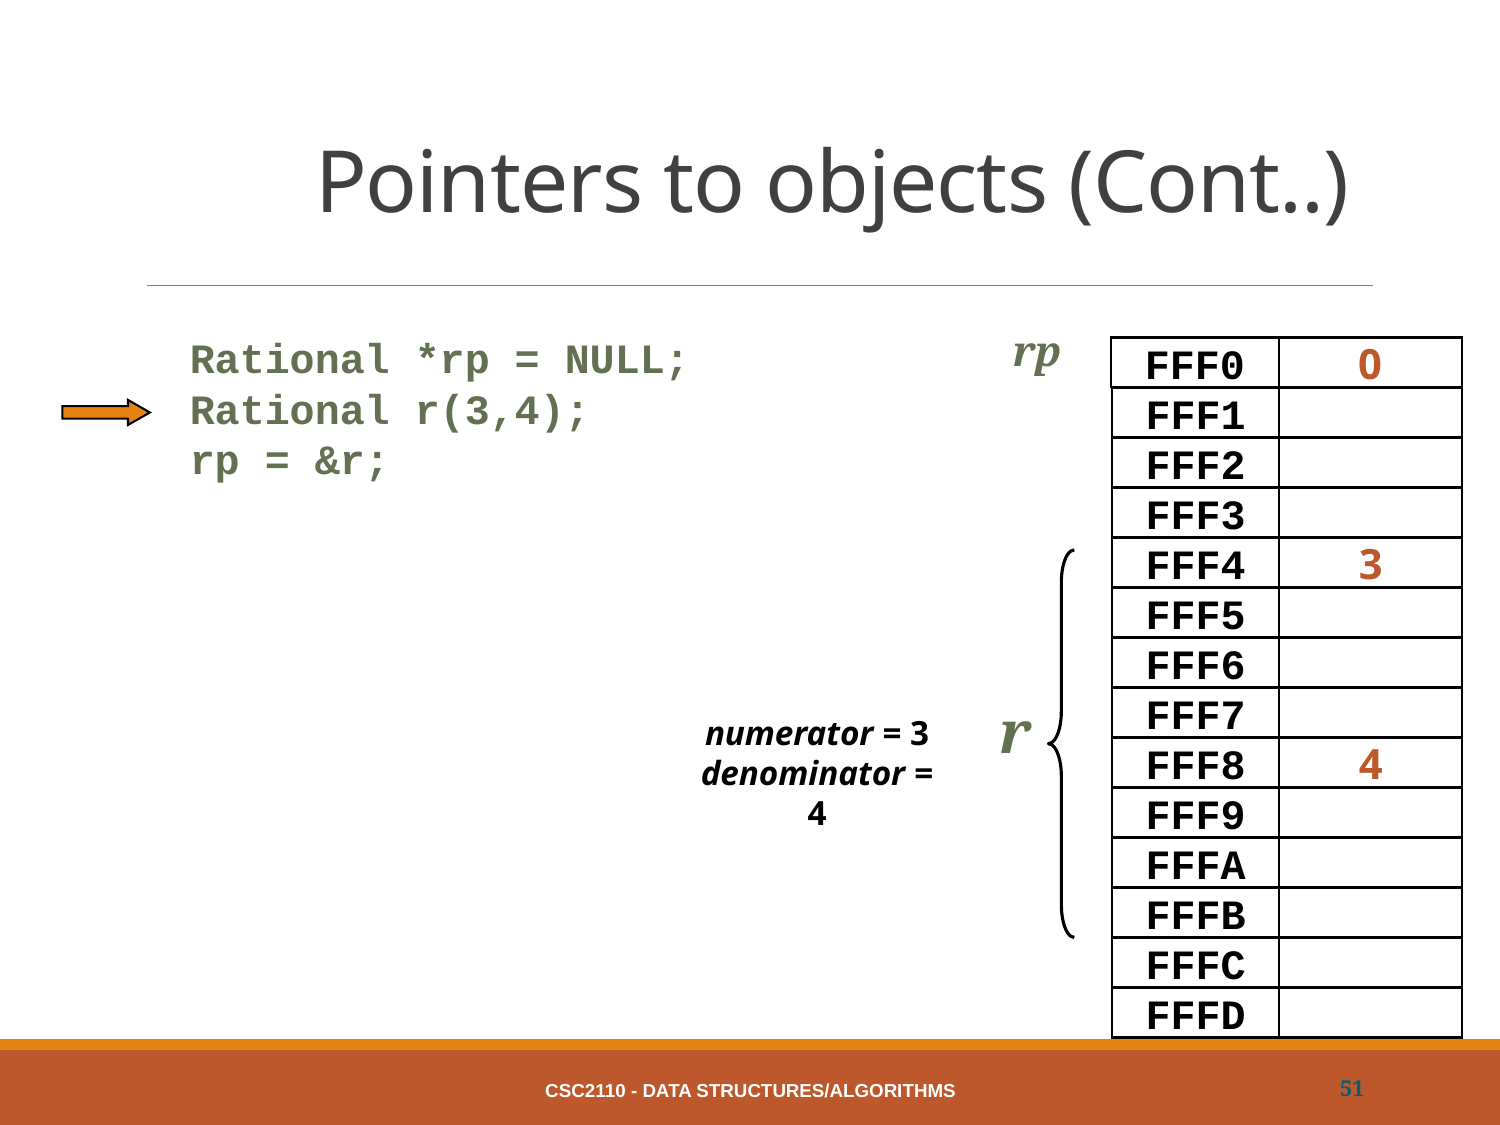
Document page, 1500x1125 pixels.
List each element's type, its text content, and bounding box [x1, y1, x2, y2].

text_box [1280, 987, 1463, 1038]
text_box 0 [1279, 337, 1462, 387]
text_box FFF5 [1111, 587, 1280, 637]
text_box FFF0 [1110, 337, 1279, 388]
text_box FFFC [1111, 937, 1280, 987]
text_box FFFD [1111, 987, 1280, 1038]
text_box [1280, 487, 1463, 537]
text_box FFF7 [1111, 687, 1280, 737]
text_box FFF3 [1111, 487, 1280, 537]
text_box FFF9 [1111, 787, 1280, 837]
text_box 4 [1280, 737, 1463, 787]
text_box FFF6 [1111, 637, 1280, 687]
text_box FFFA [1111, 837, 1280, 887]
text_box [1280, 687, 1463, 737]
text_box [1280, 387, 1463, 437]
text_box rp [1012, 317, 1125, 383]
text_box [1280, 937, 1463, 987]
text_box 3 [1280, 537, 1463, 587]
text_box [62, 399, 150, 425]
text_box FFF2 [1111, 437, 1280, 487]
text_box FFF4 [1111, 537, 1280, 587]
title Pointers to objects (Cont..) [300, 53, 1413, 238]
text_box [1280, 437, 1463, 487]
text_box [1280, 587, 1463, 637]
text_box r [999, 687, 1050, 773]
text_box [1280, 837, 1463, 887]
slide_number 51 [1217, 1059, 1380, 1120]
footer CSC2110 - Data Structures/Algorithms [453, 1059, 1047, 1120]
text_box FFF1 [1111, 387, 1280, 437]
text_box numerator = 3 denominator = 4 [673, 704, 961, 840]
text_box [1280, 887, 1463, 937]
text_box FFF8 [1111, 737, 1280, 787]
text_box [1280, 787, 1463, 837]
text_box [1280, 637, 1463, 687]
text_box Rational *rp = NULL; Rational r(3,4); rp = &r; [174, 324, 900, 575]
text_box [1050, 549, 1075, 938]
text_box FFFB [1111, 887, 1280, 937]
